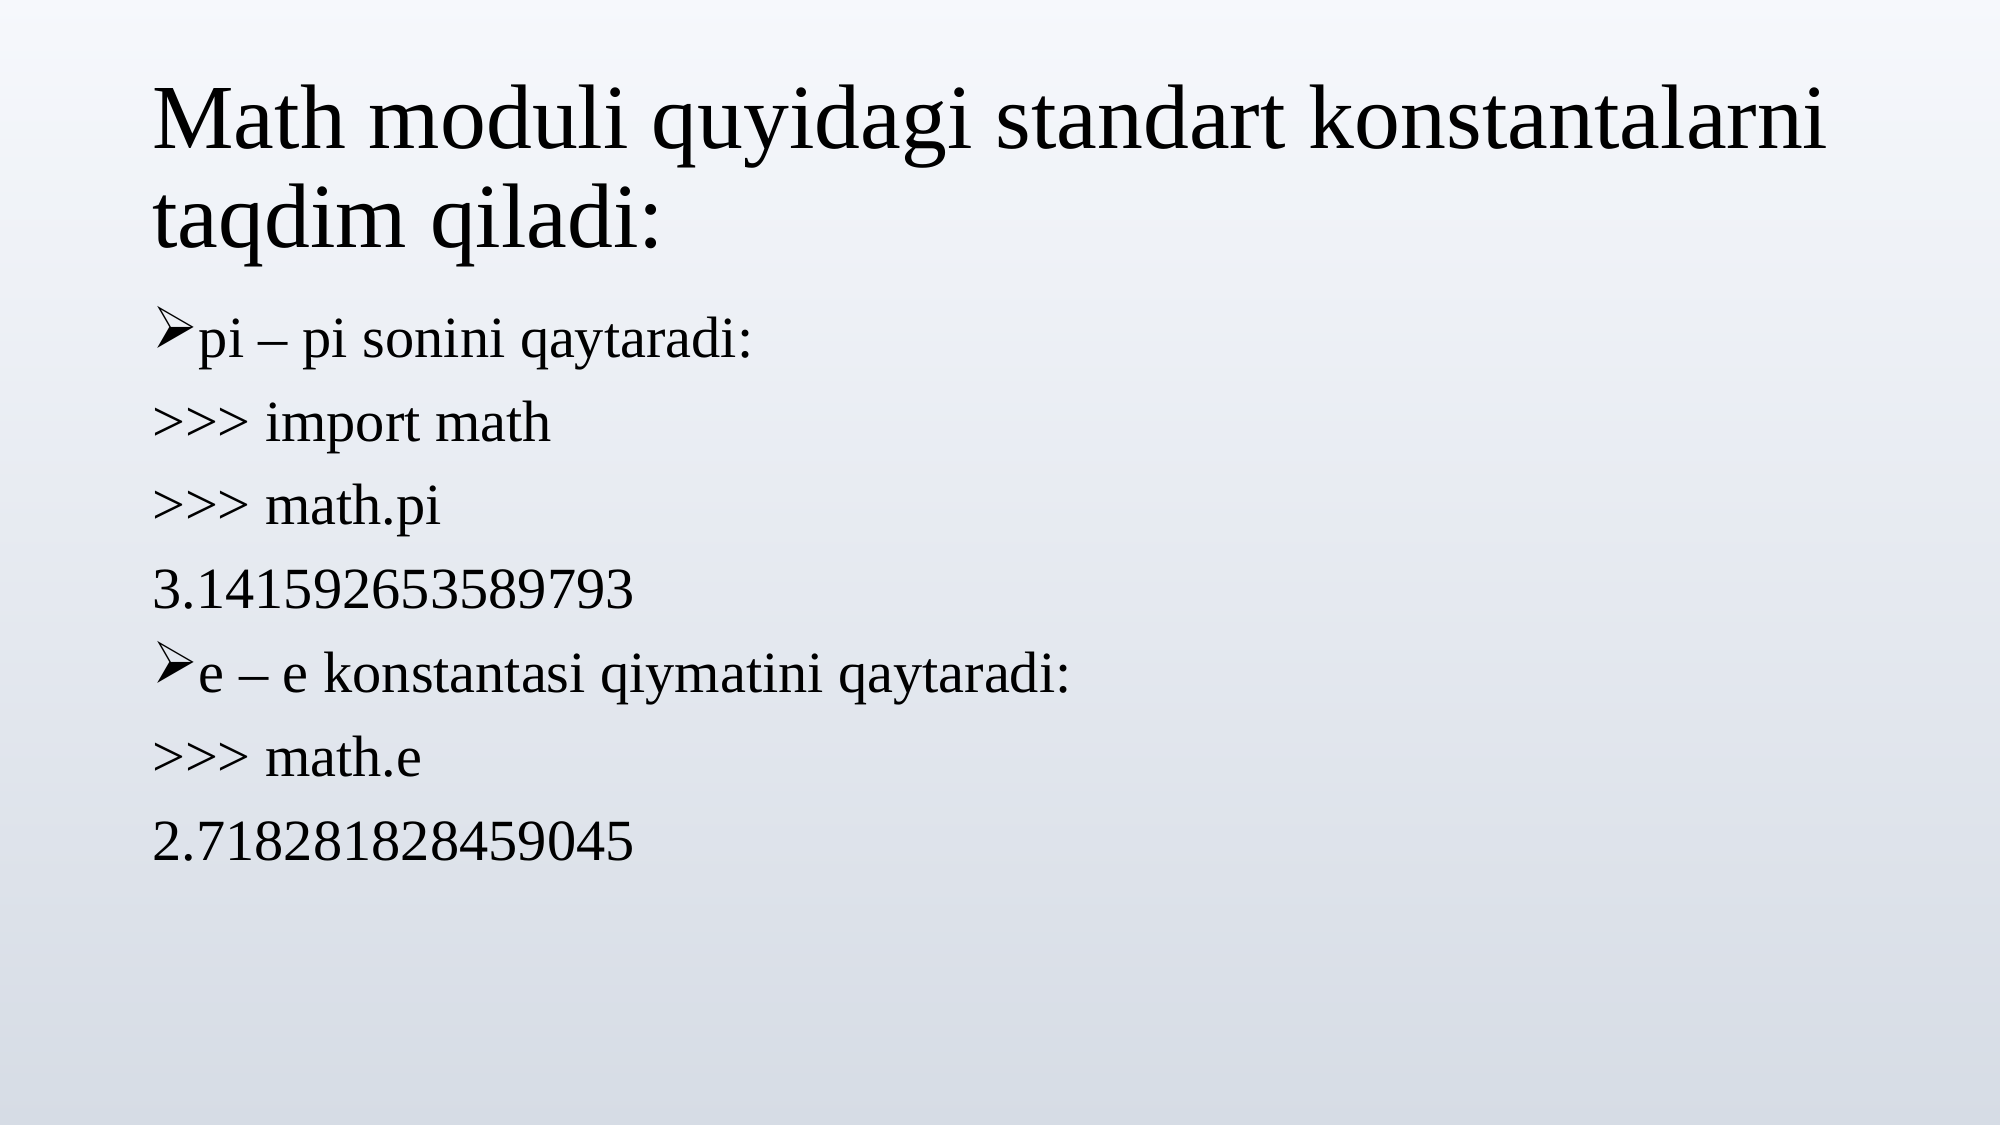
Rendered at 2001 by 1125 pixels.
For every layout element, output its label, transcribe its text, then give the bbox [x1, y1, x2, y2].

list pi – pi sonini qaytaradi: >>> import math >>> math.pi 3.141592653589793 е – е konstantasi qiymatini qaytaradi: >>> math.e 2.718281828459045 [137, 299, 1863, 1014]
title Math moduli quyidagi standart konstantalarni taqdim qiladi: [137, 59, 1863, 278]
